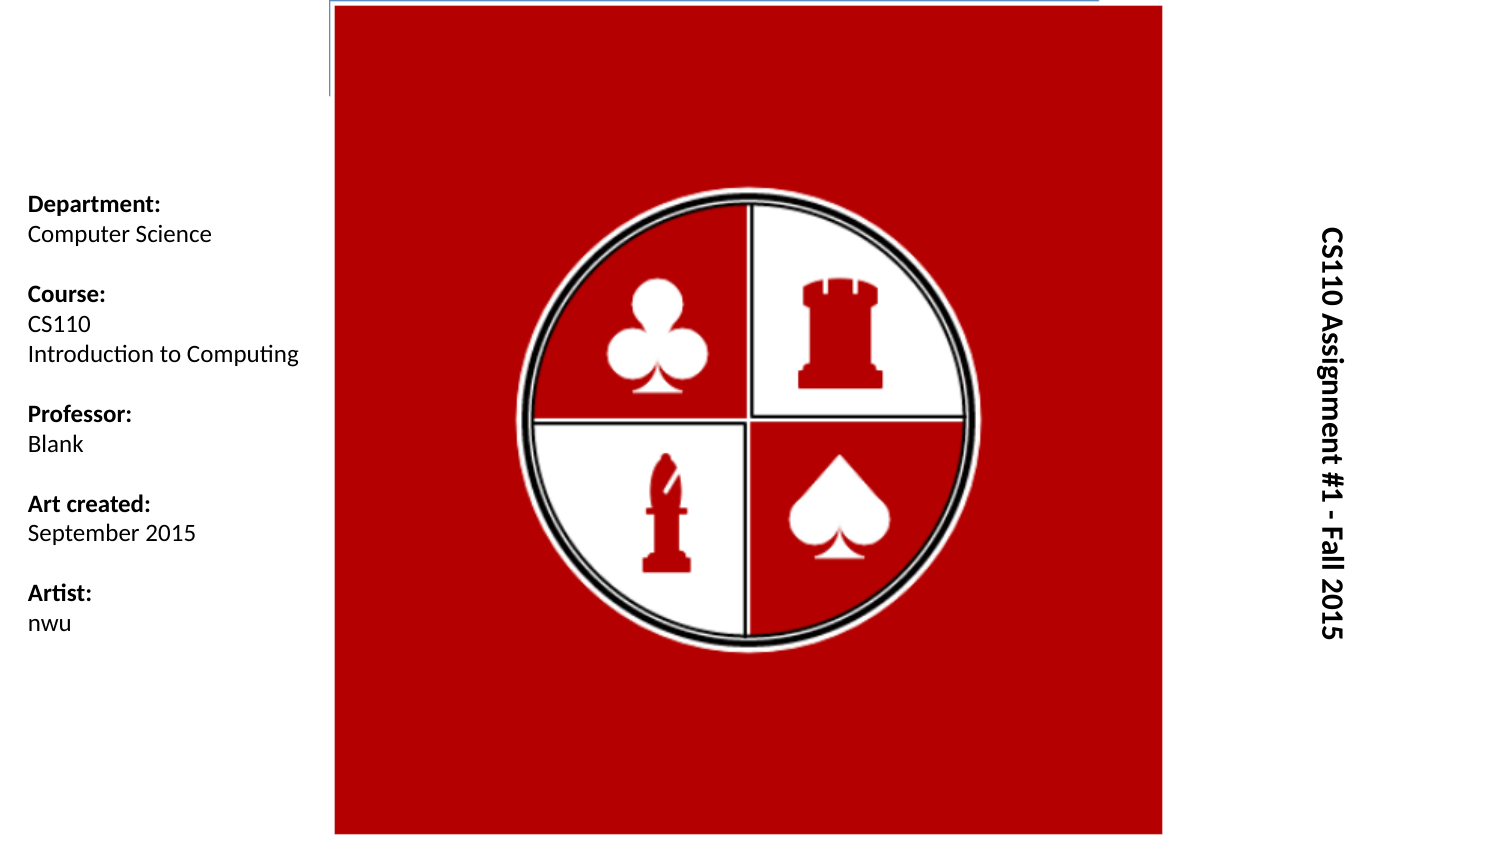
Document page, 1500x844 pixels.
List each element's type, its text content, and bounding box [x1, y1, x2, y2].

text_box CS110 Assignment #1 - Fall 2015 [1288, 89, 1380, 780]
text_box Department: Computer Science Course: CS110 Introduction to Computing Professor: Blank Art created: September 2015 Artist: nwu [13, 180, 315, 644]
picture [328, 0, 1173, 844]
